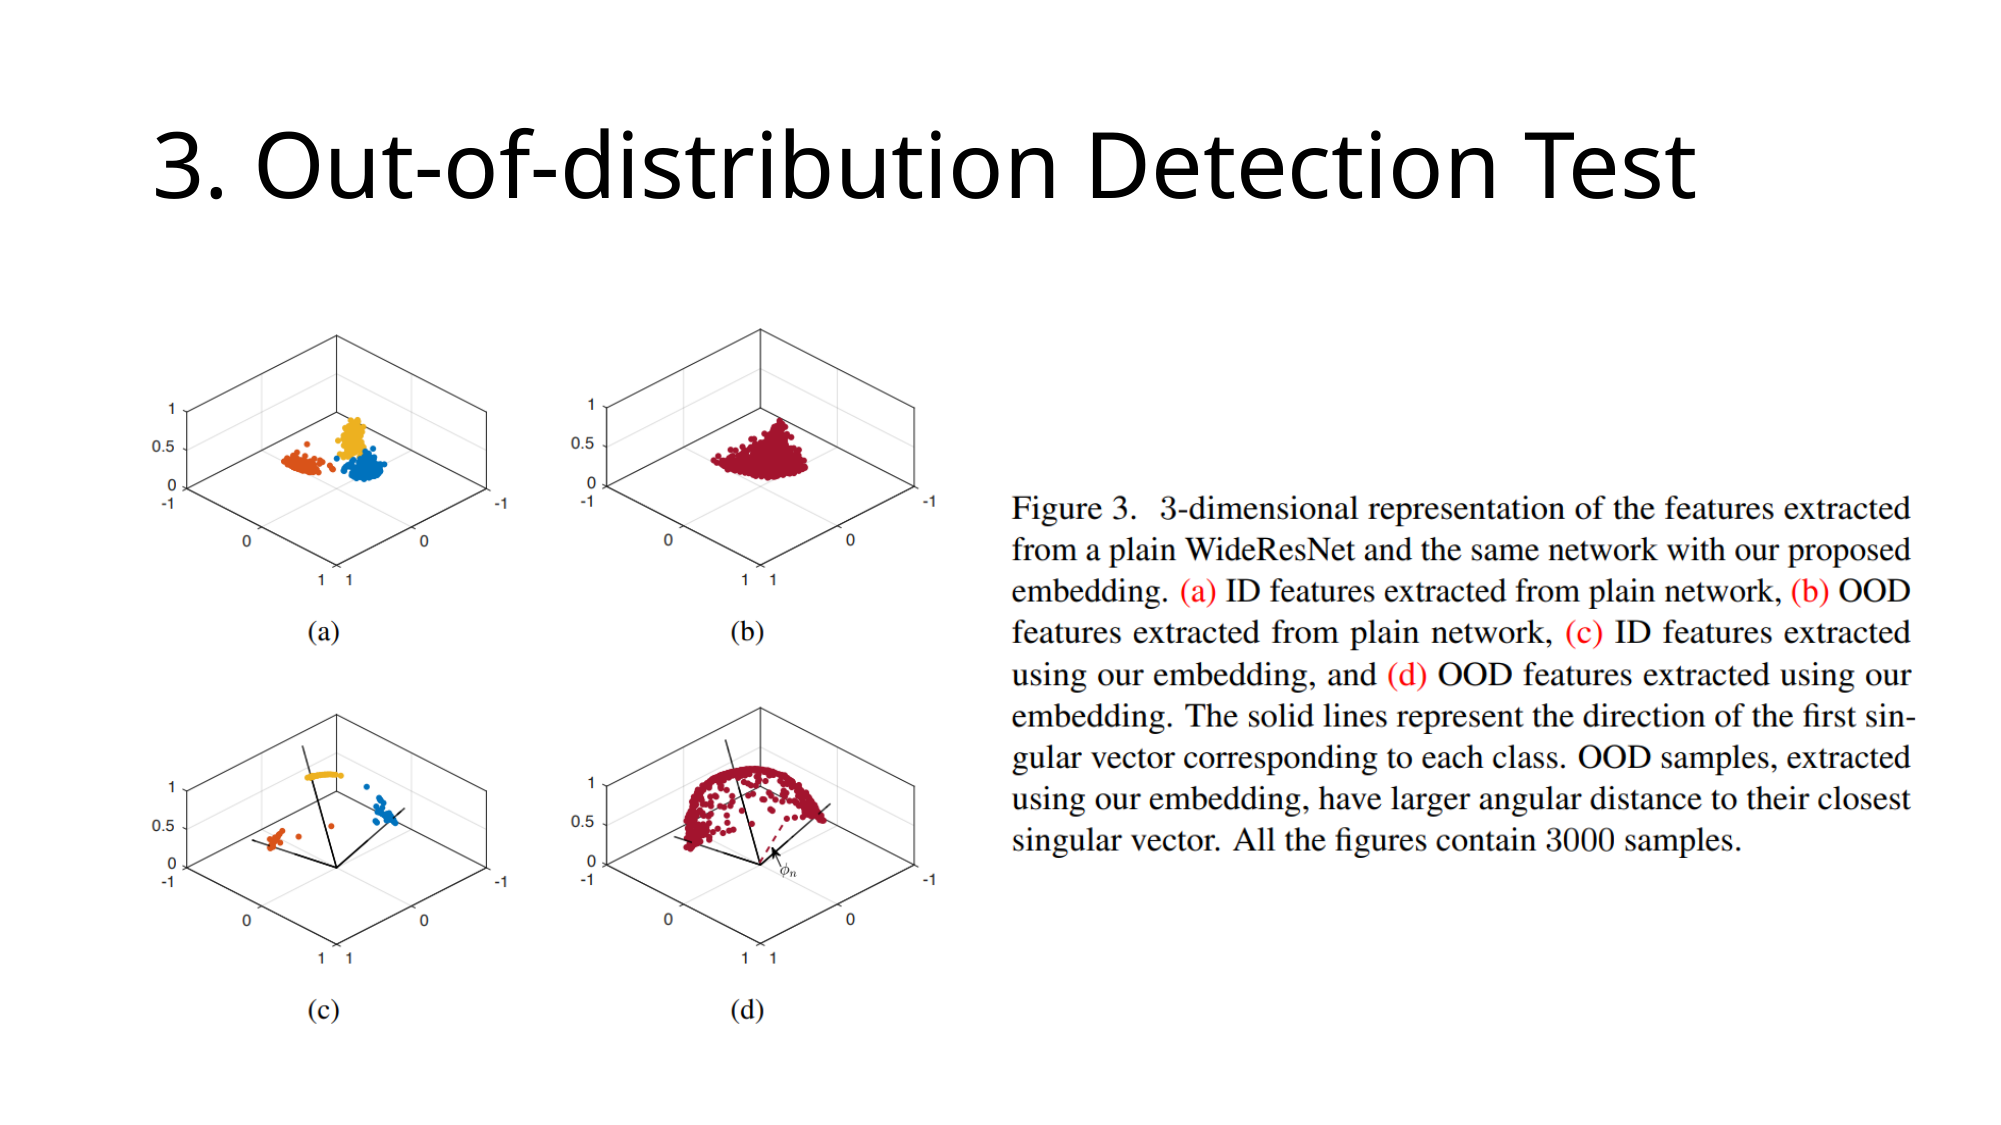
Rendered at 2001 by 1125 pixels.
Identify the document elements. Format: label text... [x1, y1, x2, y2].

title 3. Out-of-distribution Detection Test [137, 59, 1863, 278]
picture [999, 475, 1929, 876]
picture [124, 314, 952, 1037]
